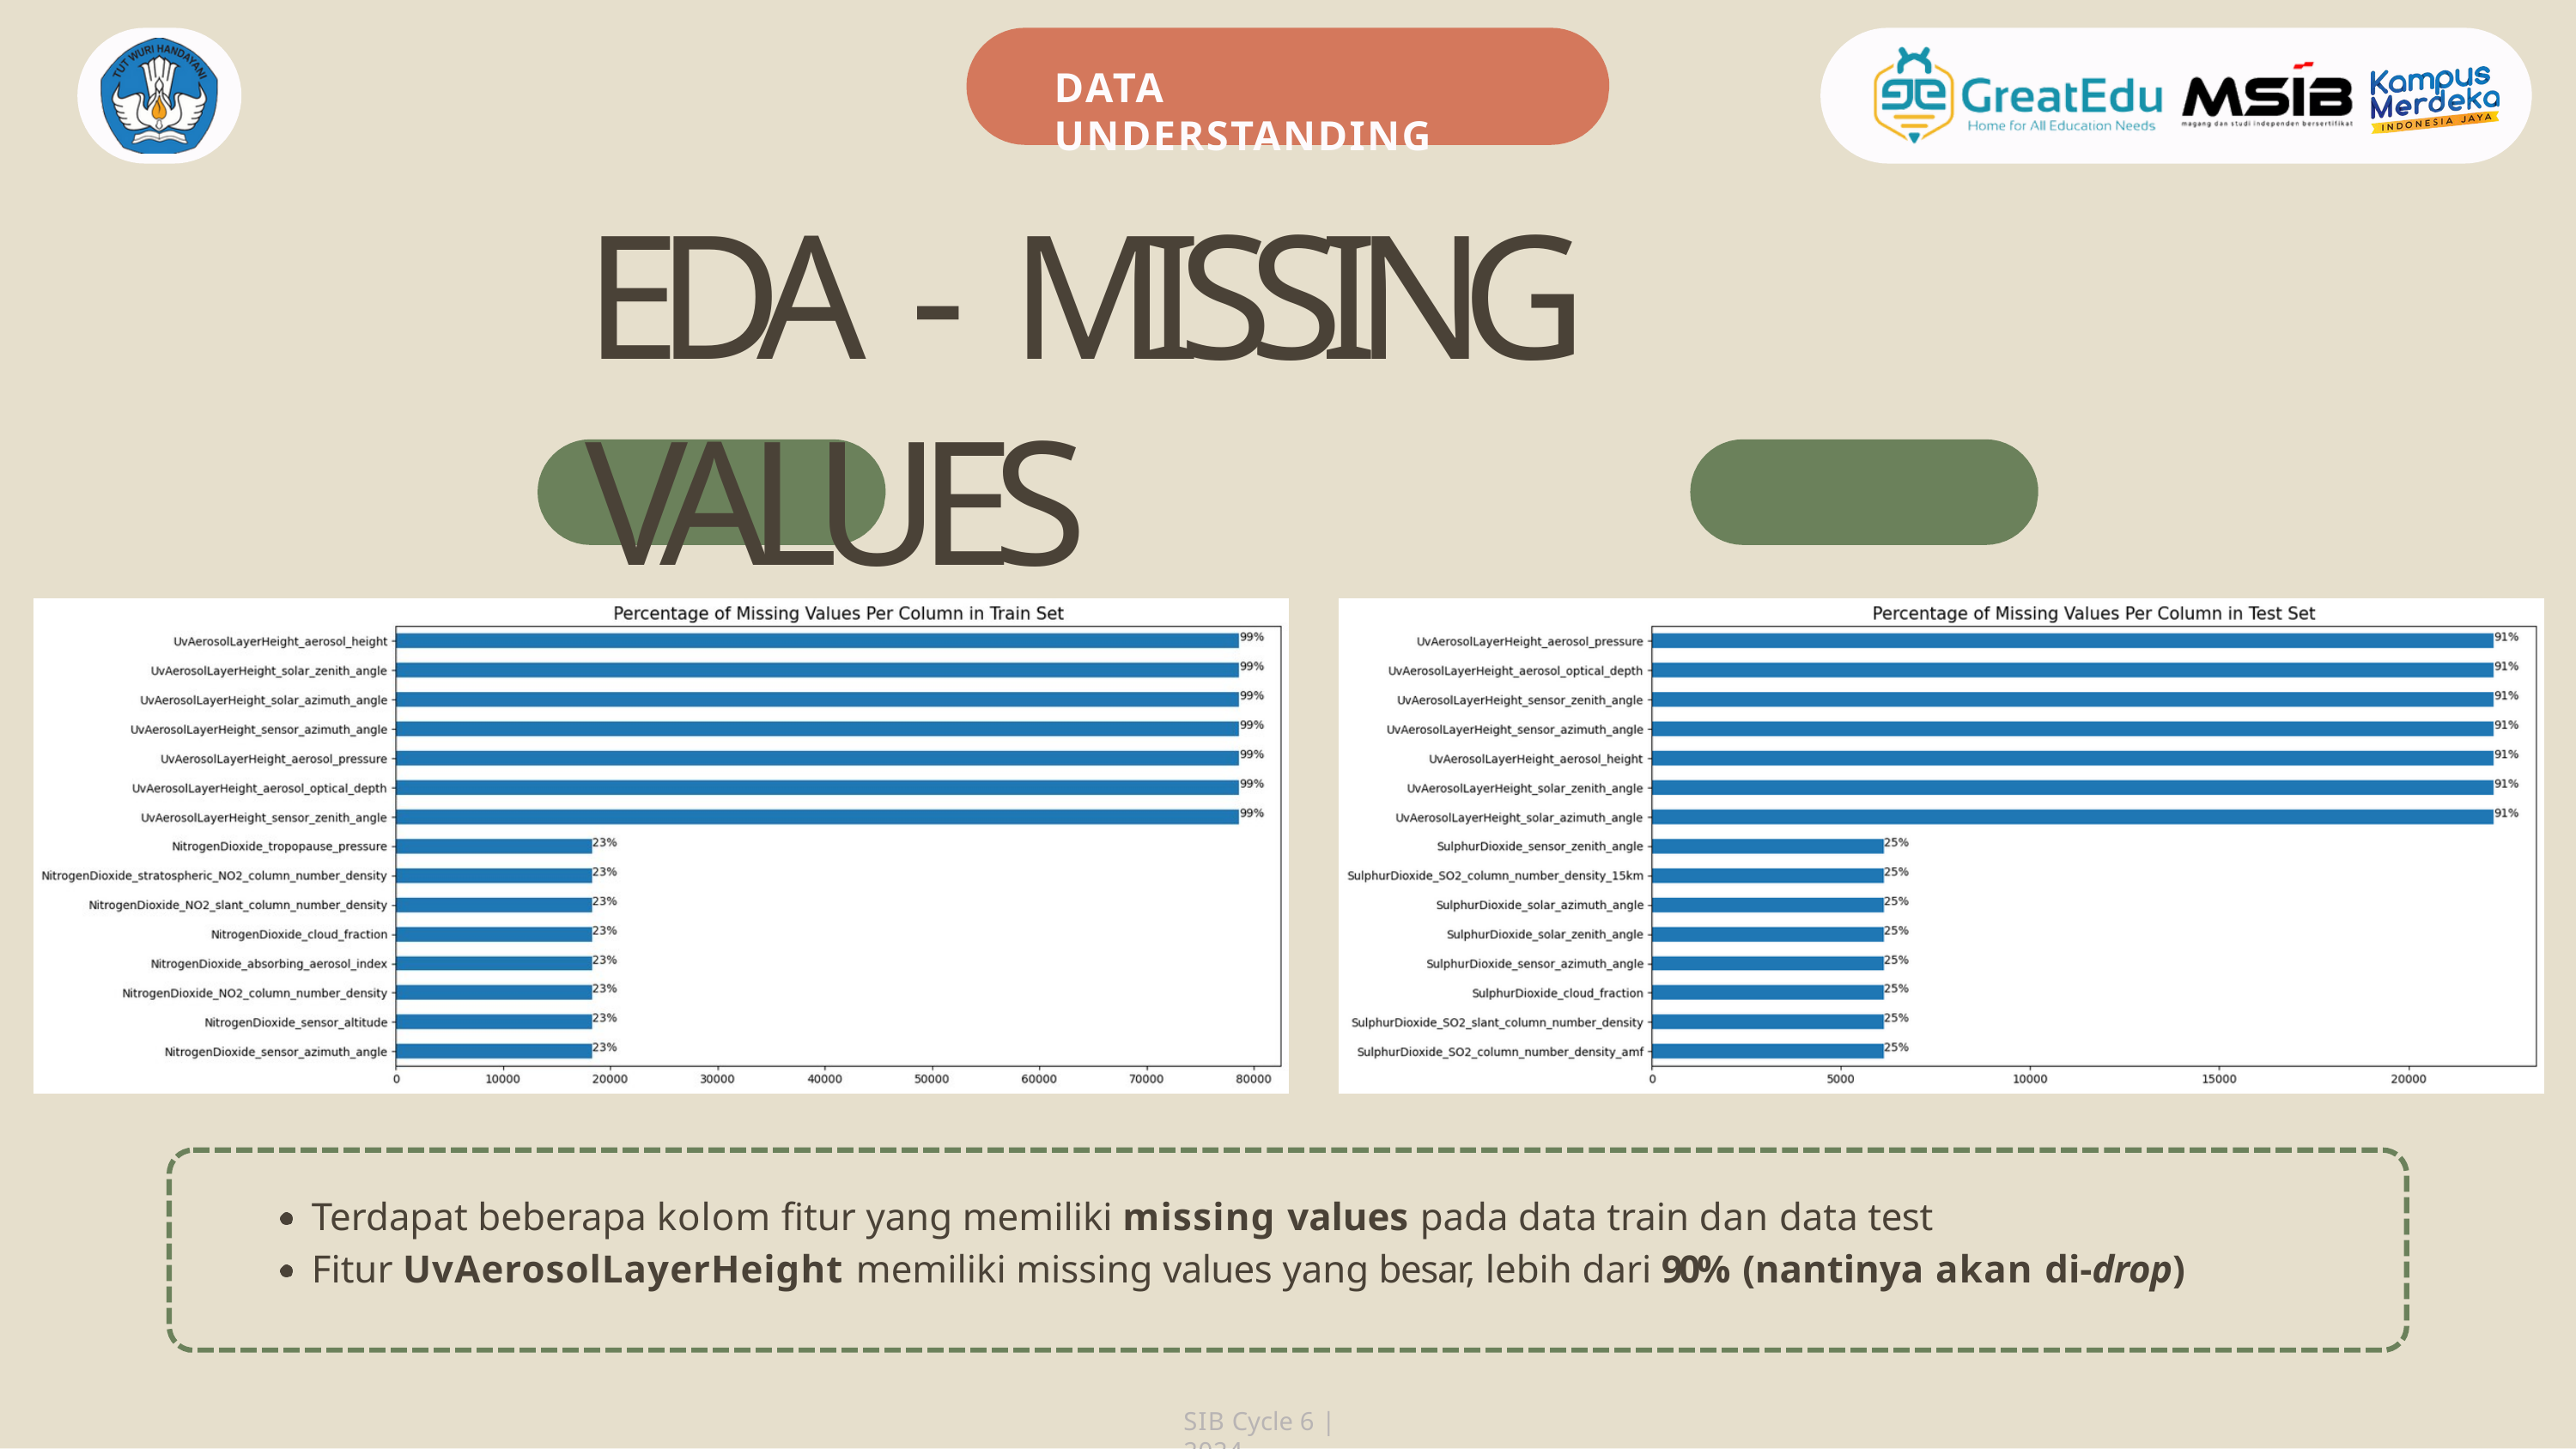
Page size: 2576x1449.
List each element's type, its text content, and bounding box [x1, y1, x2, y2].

picture [98, 38, 221, 154]
picture [33, 598, 1289, 1094]
title DATA UNDERSTANDING [1052, 59, 1524, 185]
text_box [1993, 440, 2038, 545]
picture [1873, 46, 2163, 144]
picture [2371, 66, 2500, 134]
text_box [966, 27, 1610, 145]
picture [2176, 57, 2358, 134]
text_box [166, 1147, 2410, 1353]
text_box [538, 440, 582, 545]
picture [1338, 598, 2544, 1094]
footer SIB Cycle 6 | 2024 [1182, 1401, 1394, 1449]
text_box EDA - MISSING VALUES Data Train Data Test [582, 185, 1993, 719]
